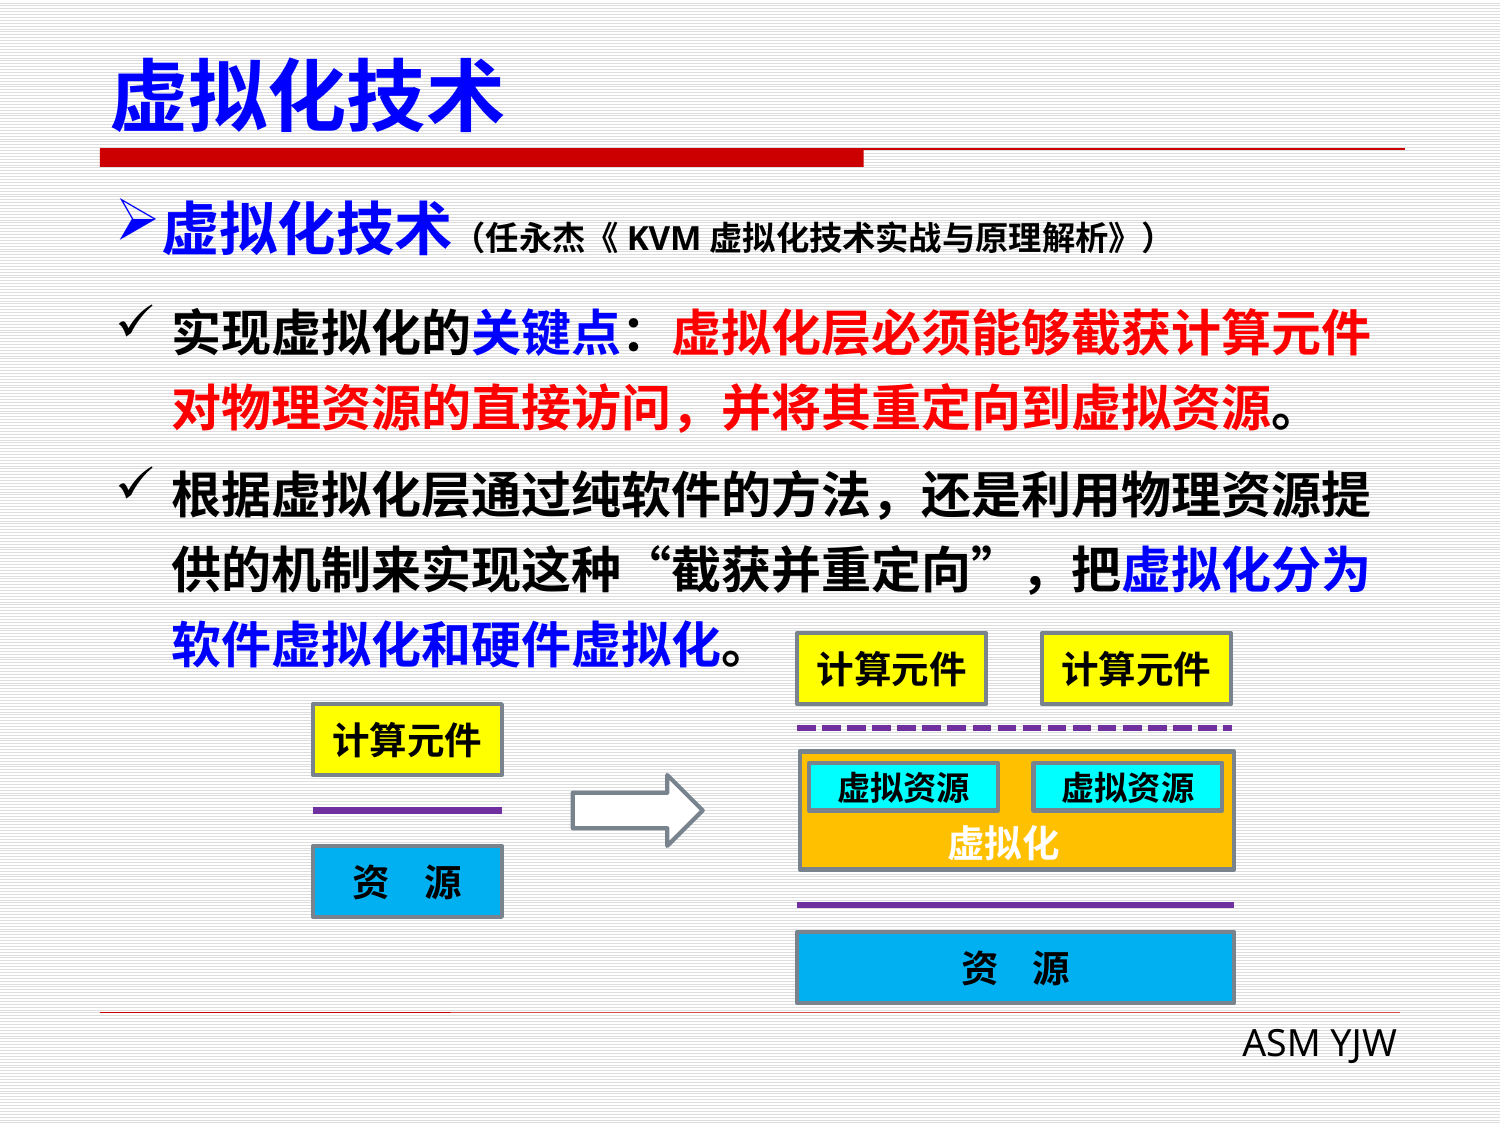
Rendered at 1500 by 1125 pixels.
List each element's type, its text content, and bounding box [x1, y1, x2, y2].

title 虚拟化技术 [94, 50, 1407, 149]
text_box 虚拟化技术（任永杰《KVM虚拟化技术实战与原理解析》） [100, 184, 1400, 270]
text_box 实现虚拟化的关键点：虚拟化层必须能够截获计算元件对物理资源的直接访问，并将其重定向到虚拟资源。 根据虚拟化层通过纯软件的方法，还是利用物理资源提供的机制来实现这种“截获并重定向”，把虚拟化分为软件虚拟化和硬件虚拟化。 [100, 278, 1400, 682]
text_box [312, 633, 1235, 1004]
